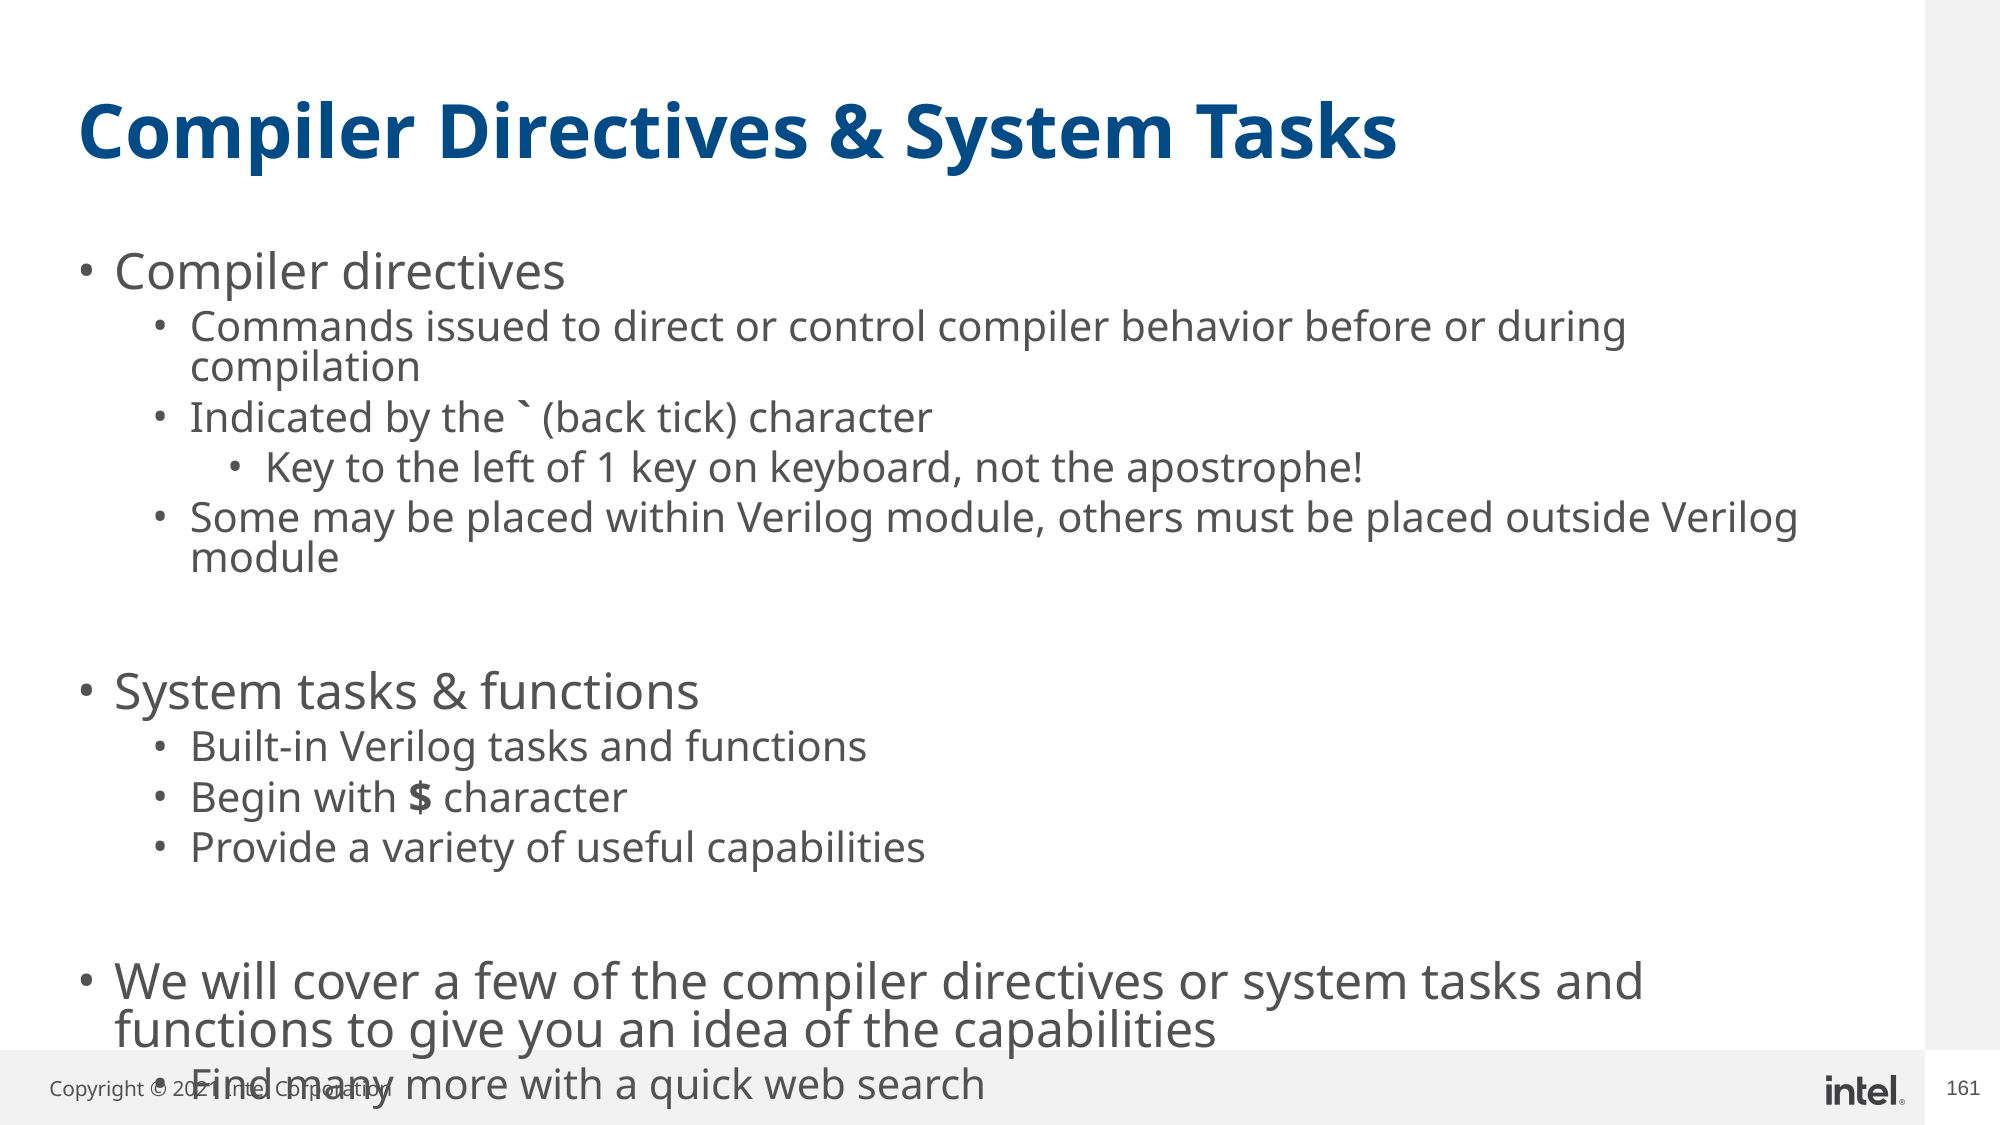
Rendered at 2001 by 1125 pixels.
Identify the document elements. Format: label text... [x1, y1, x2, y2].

list Compiler directives Commands issued to direct or control compiler behavior before or during compilation Indicated by the ` (back tick) character Key to the left of 1 key on keyboard, not the apostrophe! Some may be placed within Verilog module, others must be placed outside Verilog module System tasks & functions Built-in Verilog tasks and functions Begin with $ character Provide a variety of useful capabilities We will cover a few of the compiler directives or system tasks and functions to give you an idea of the capabilities Find many more with a quick web search [62, 243, 1863, 1014]
title Compiler Directives & System Tasks [62, 36, 1863, 234]
picture [1826, 1075, 1905, 1105]
